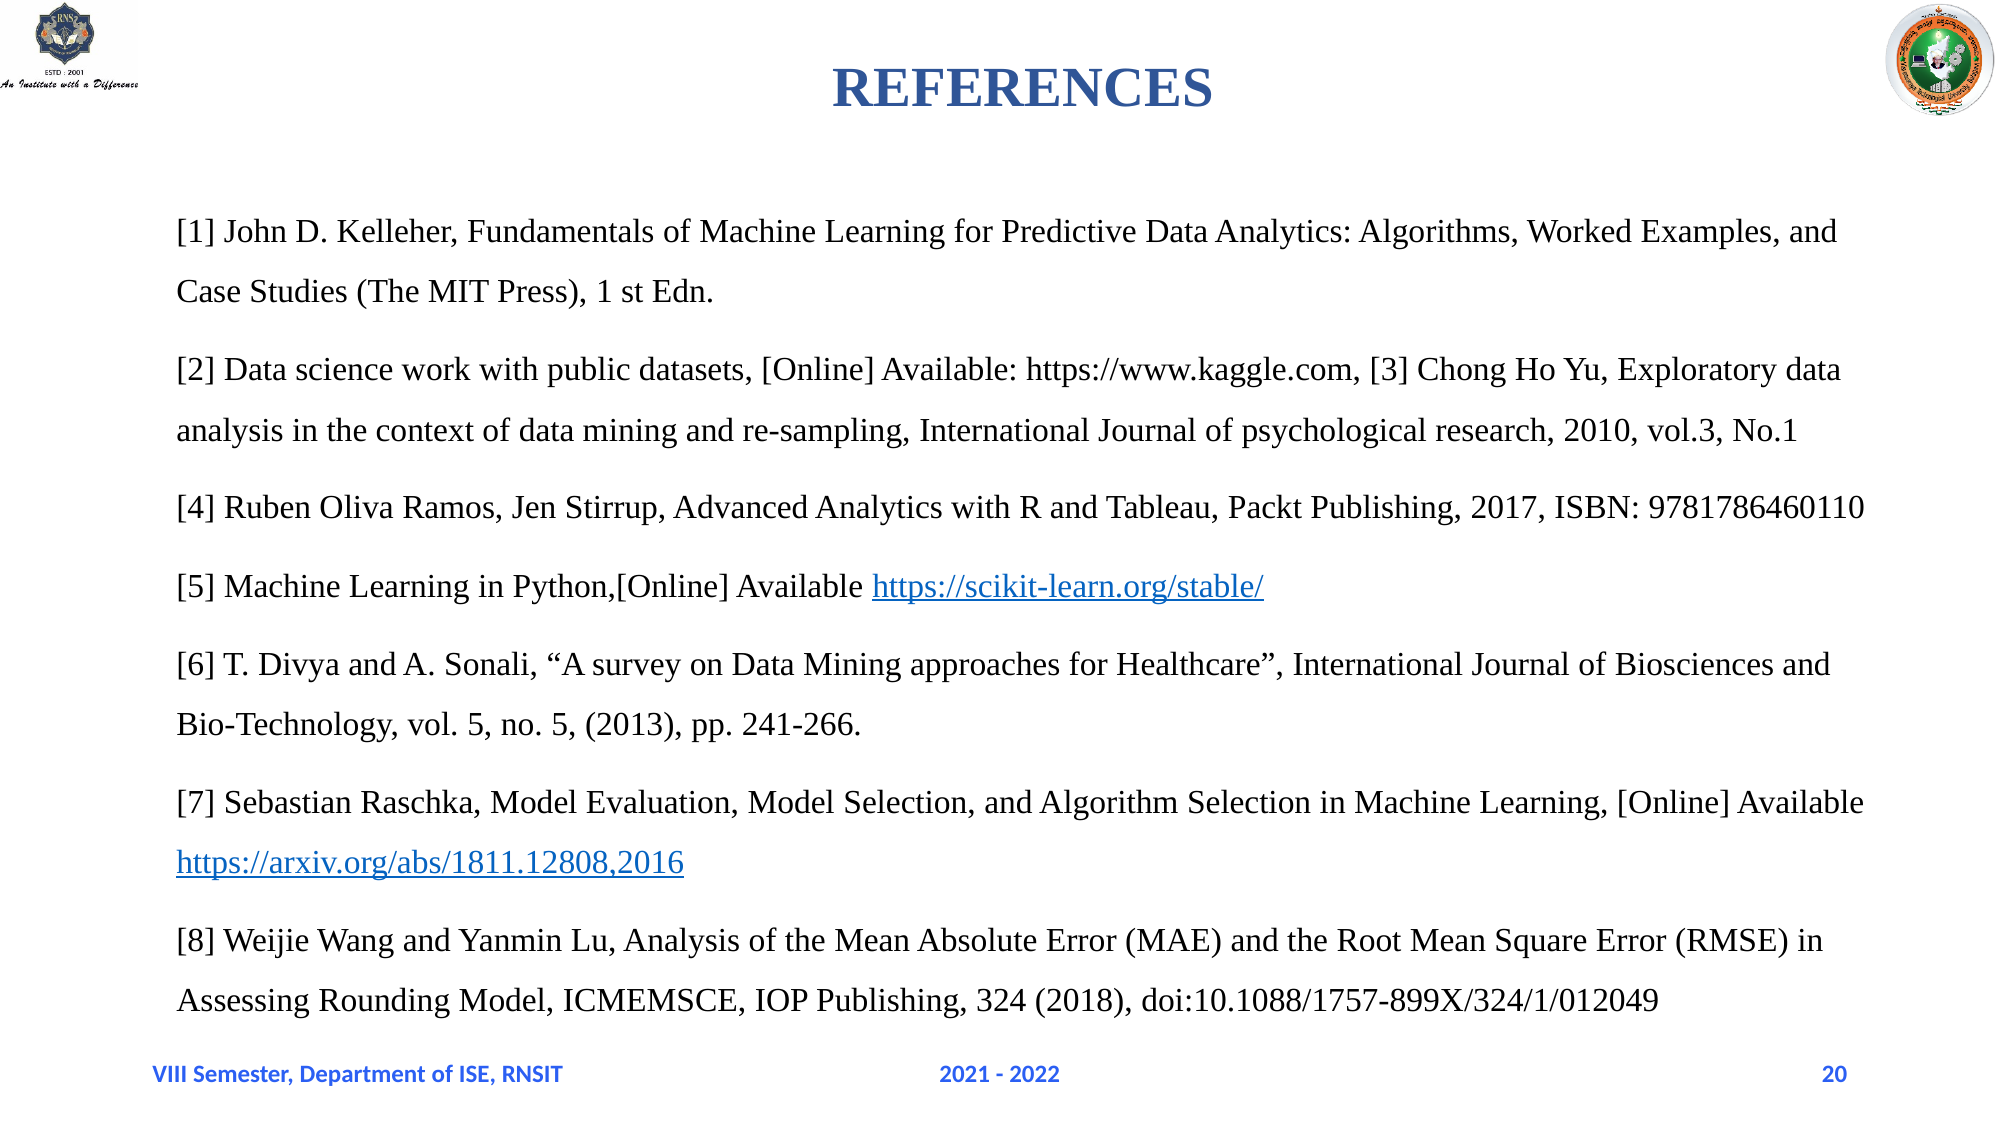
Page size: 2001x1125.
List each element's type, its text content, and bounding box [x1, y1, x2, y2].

picture [0, 0, 138, 90]
footer 2021 - 2022 [662, 1042, 1338, 1103]
slide_number VIII Semester, Department of ISE, RNSIT [137, 1042, 662, 1103]
list REFERENCES [1] John D. Kelleher, Fundamentals of Machine Learning for Predictive Data Analytics: Algorithms, Worked Examples, and Case Studies (The MIT Press), 1 st Edn. [2] Data science work with public datasets, [Online] Available: https://www.kaggle.com, [3] Chong Ho Yu, Exploratory data analysis in the context of data mining and re-sampling, International Journal of psychological research, 2010, vol.3, No.1 [4] Ruben Oliva Ramos, Jen Stirrup, Advanced Analytics with R and Tableau, Packt Publishing, 2017, ISBN: 9781786460110 [5] Machine Learning in Python,[Online] Available https://scikit-learn.org/stable/ [6] T. Divya and A. Sonali, “A survey on Data Mining approaches for Healthcare”, International Journal of Biosciences and Bio-Technology, vol. 5, no. 5, (2013), pp. 241-266. [7] Sebastian Raschka, Model Evaluation, Model Selection, and Algorithm Selection in Machine Learning, [Online] Available https://arxiv.org/abs/1811.12808,2016 [8] Weijie Wang and Yanmin Lu, Analysis of the Mean Absolute Error (MAE) and the Root Mean Square Error (RMSE) in Assessing Rounding Model, ICMEMSCE, IOP Publishing, 324 (2018), doi:10.1088/1757-899X/324/1/012049 [161, 50, 1886, 1056]
picture [1882, 2, 1997, 117]
slide_number 20 [1412, 1042, 1863, 1103]
